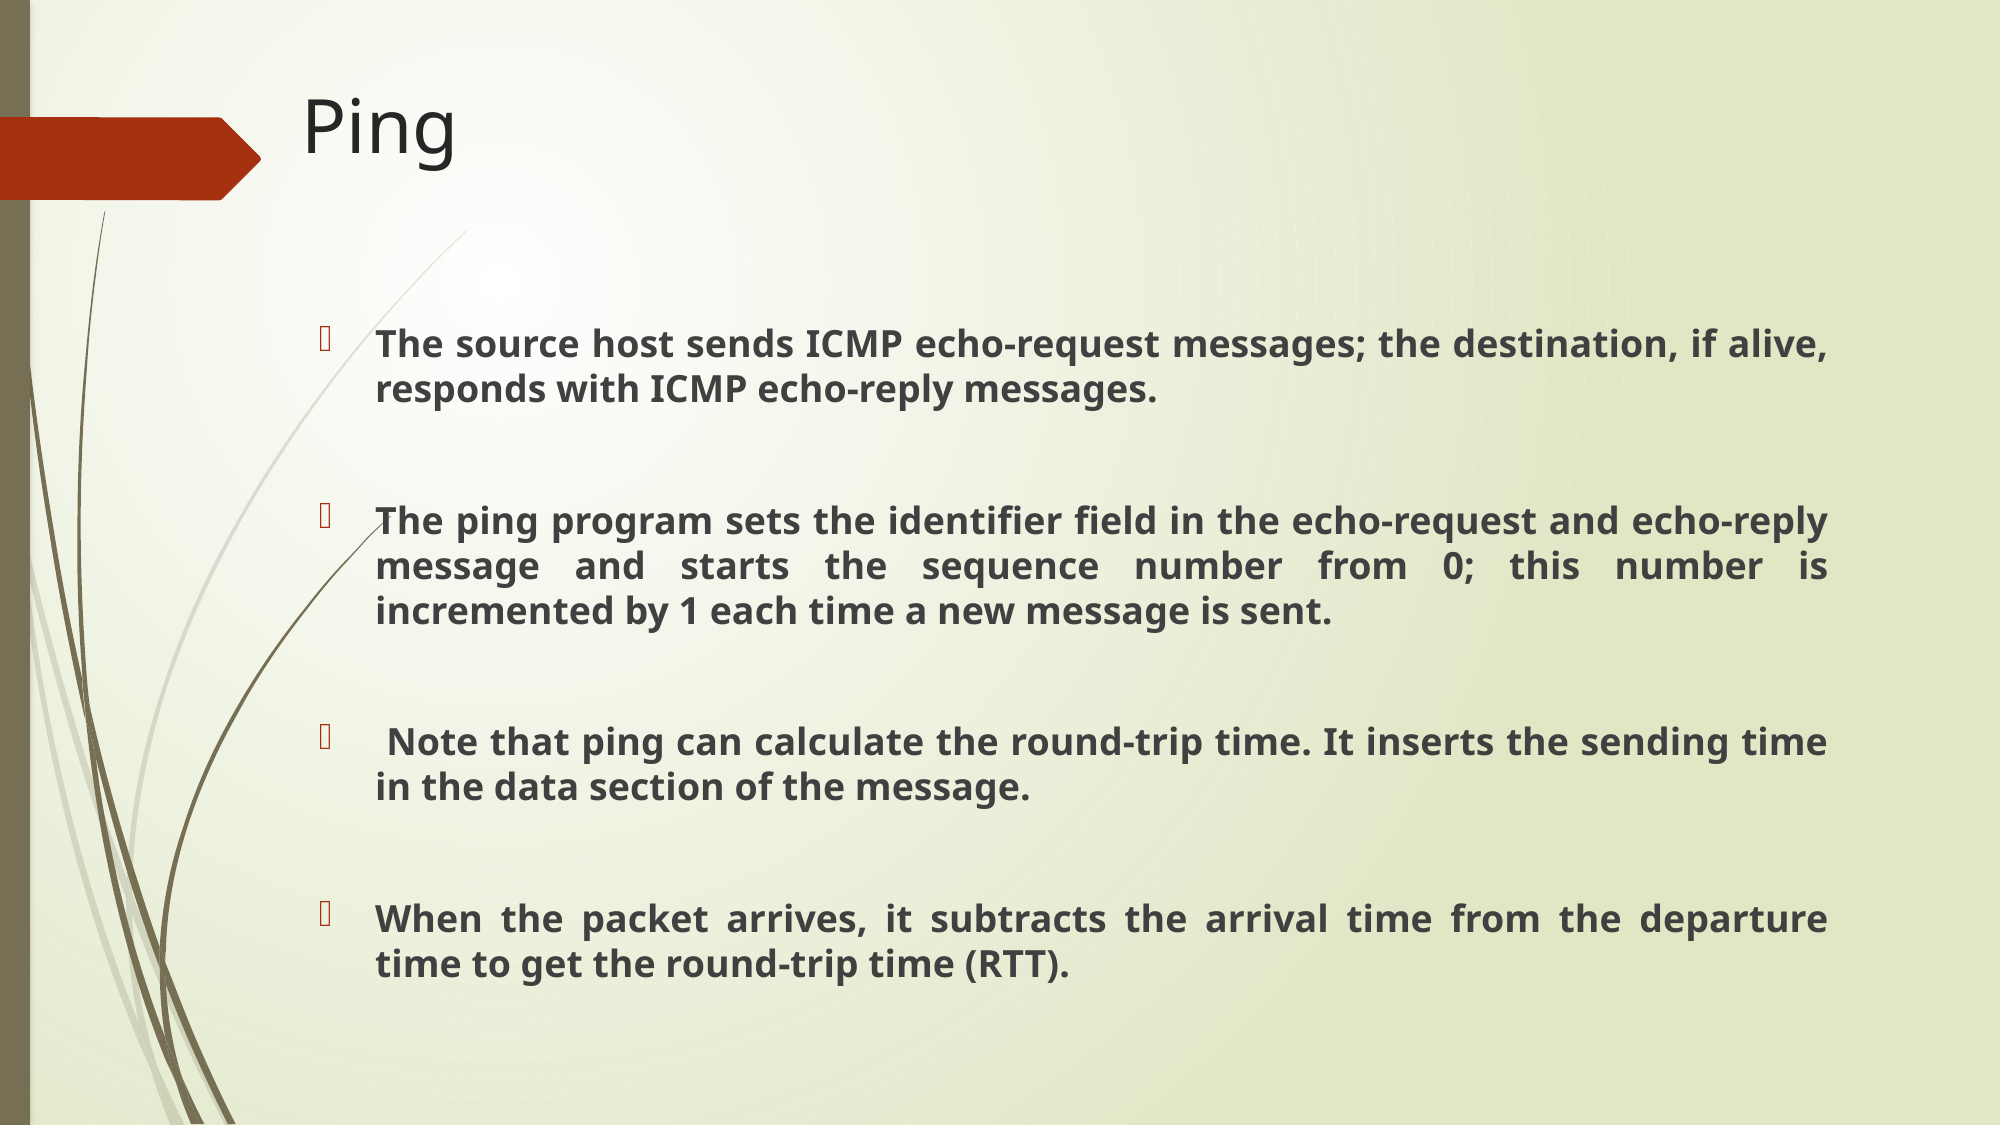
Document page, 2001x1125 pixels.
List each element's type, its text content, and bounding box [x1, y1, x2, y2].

list The source host sends ICMP echo-request messages; the destination, if alive, responds with ICMP echo-reply messages. The ping program sets the identifier field in the echo-request and echo-reply message and starts the sequence number from 0; this number is incremented by 1 each time a new message is sent. Note that ping can calculate the round-trip time. It inserts the sending time in the data section of the message. When the packet arrives, it subtracts the arrival time from the departure time to get the round-trip time (RTT). [303, 312, 1845, 1044]
title Ping [286, 71, 1749, 282]
